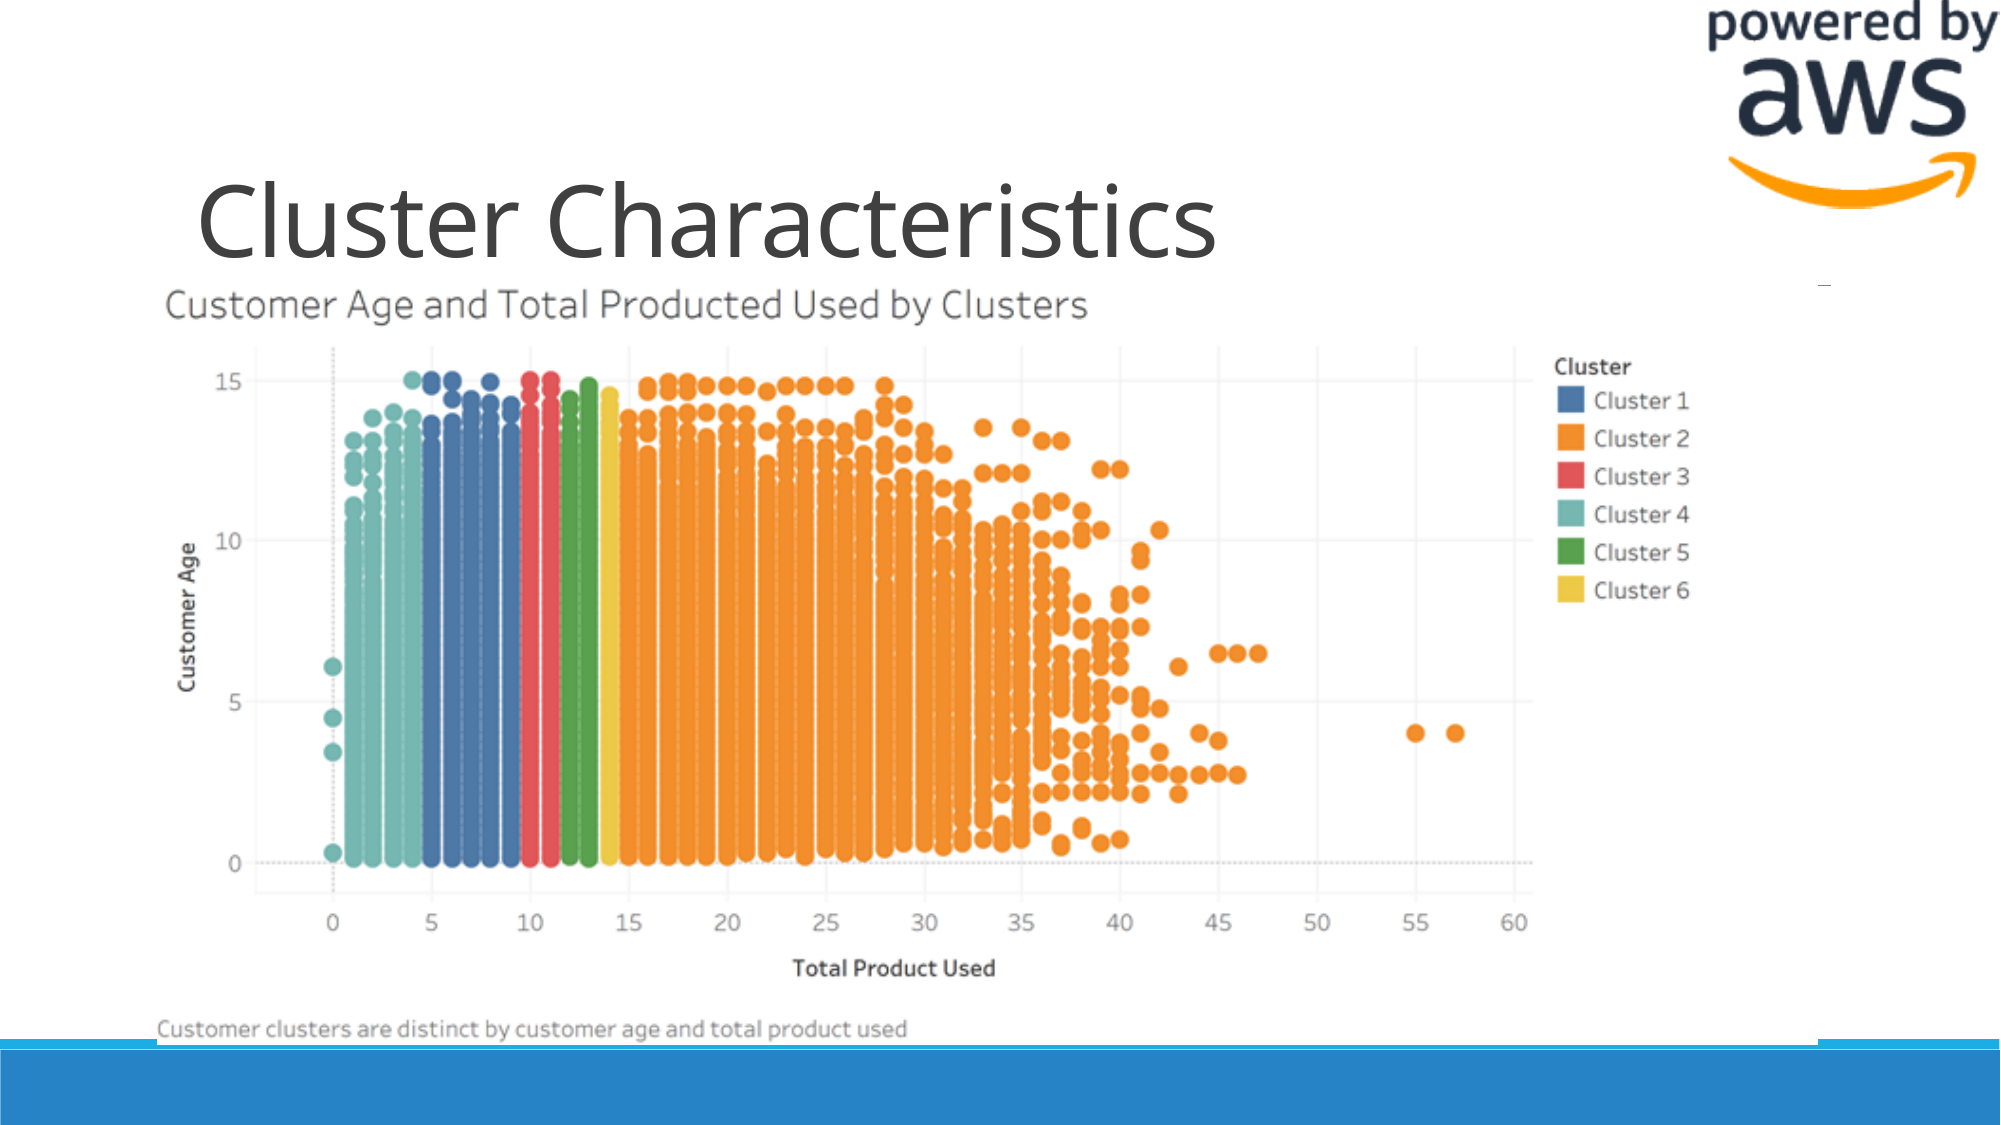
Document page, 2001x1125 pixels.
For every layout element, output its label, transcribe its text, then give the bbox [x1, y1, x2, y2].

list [157, 265, 1819, 1046]
picture [1707, 0, 2000, 209]
title Cluster Characteristics [180, 47, 1830, 285]
